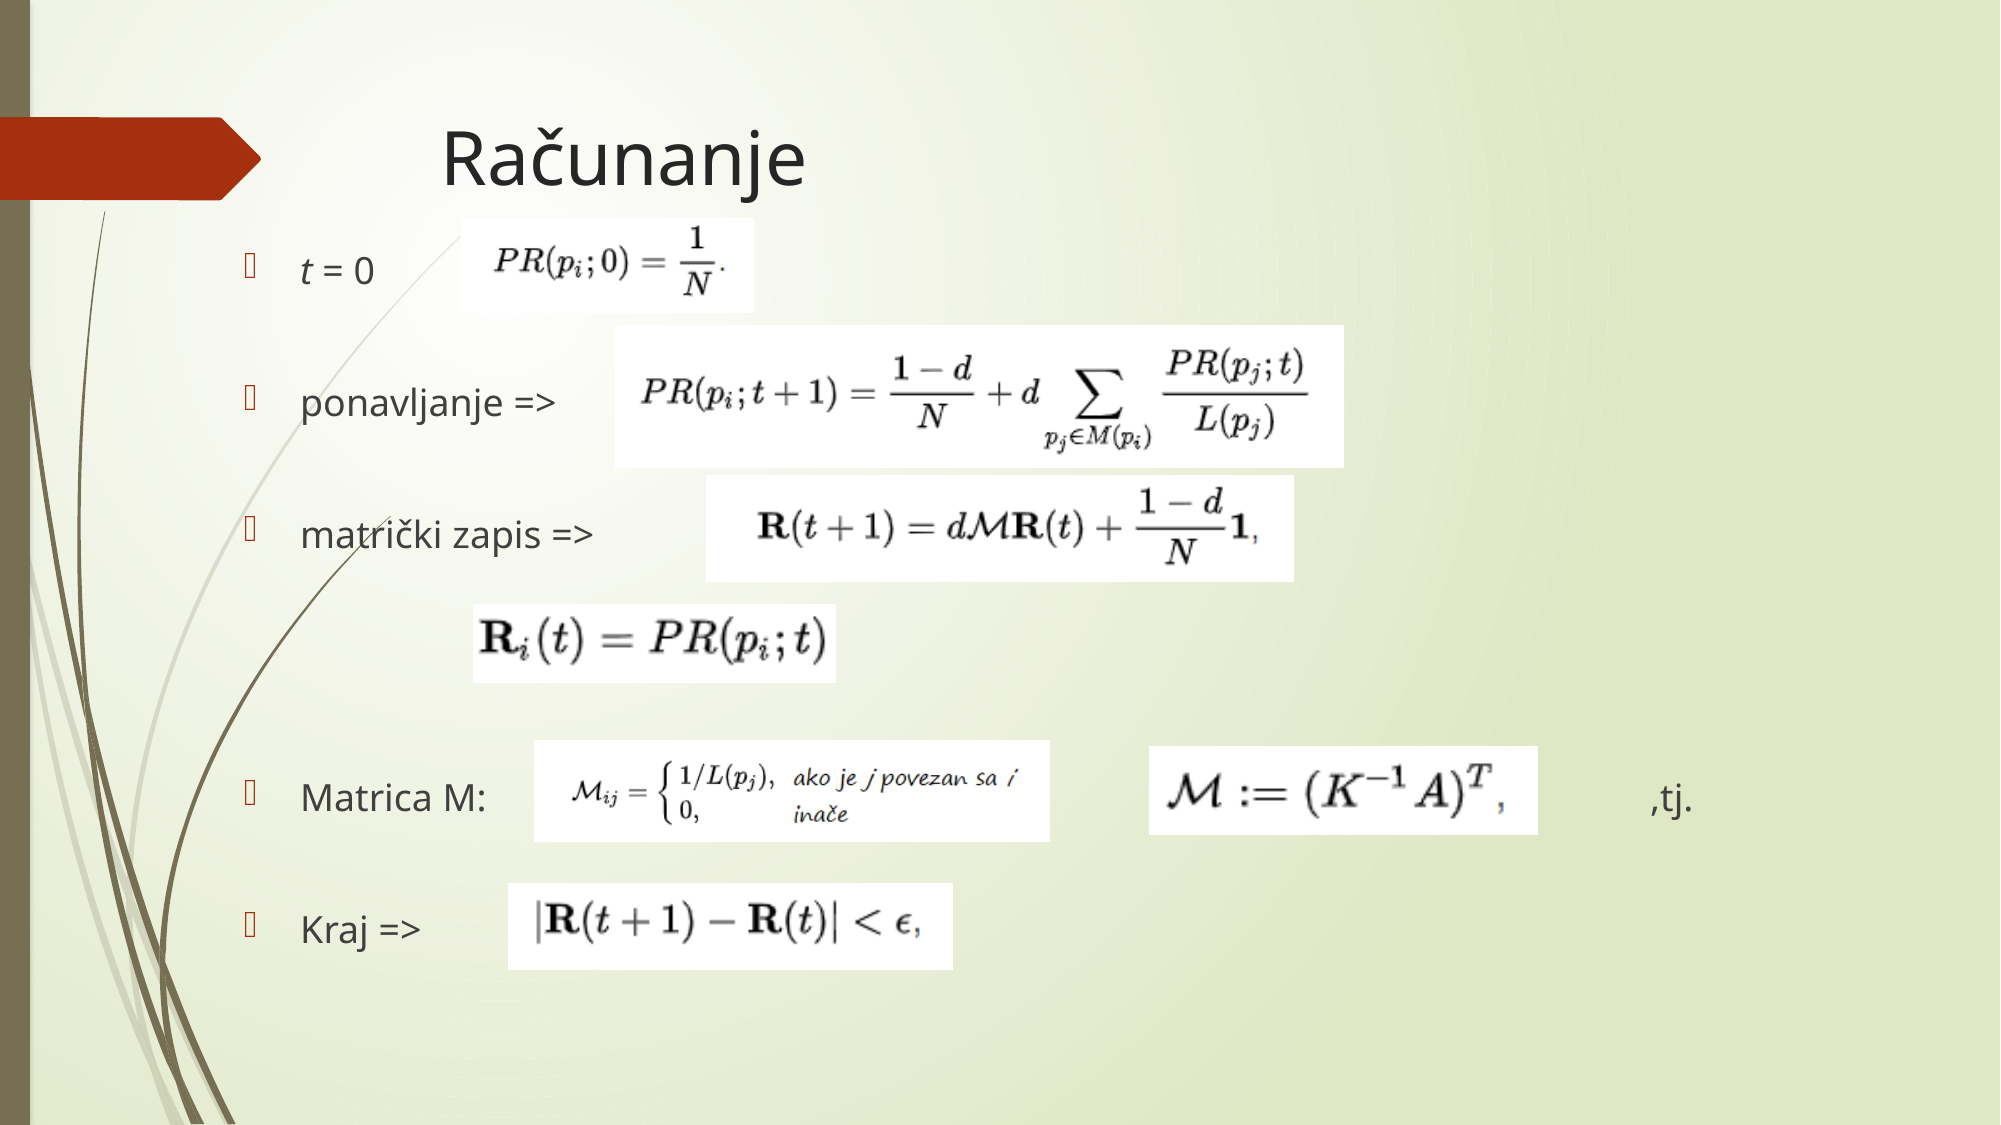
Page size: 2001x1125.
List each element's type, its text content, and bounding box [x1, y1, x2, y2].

picture [1148, 746, 1539, 836]
picture [706, 475, 1294, 583]
picture [614, 325, 1344, 468]
picture [508, 883, 954, 970]
title Računanje [425, 102, 1888, 239]
picture [534, 739, 1050, 842]
list t = 0 ponavljanje => matrički zapis => Matrica M: ,tj. Kraj => [228, 239, 1888, 970]
picture [473, 603, 837, 683]
picture [460, 217, 754, 313]
